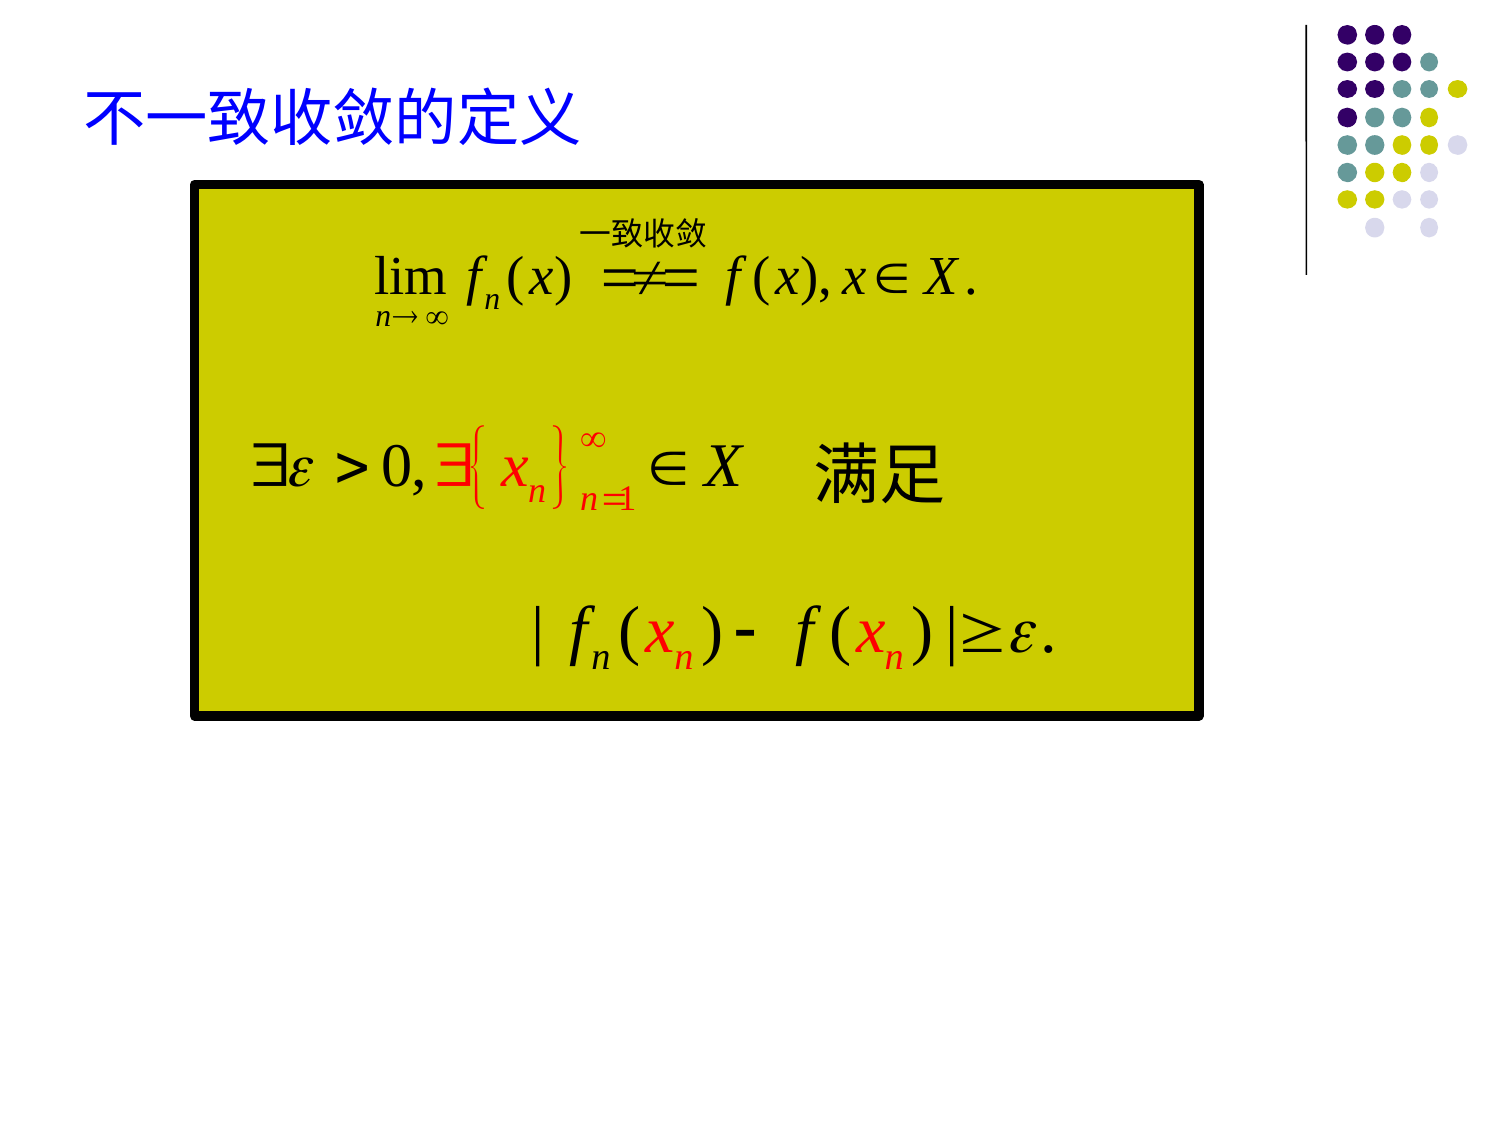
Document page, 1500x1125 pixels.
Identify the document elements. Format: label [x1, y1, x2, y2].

text_box [366, 207, 985, 342]
text_box [241, 408, 762, 523]
text_box [525, 585, 1068, 686]
text_box [194, 184, 1199, 716]
text_box [76, 77, 592, 162]
text_box [805, 432, 955, 522]
